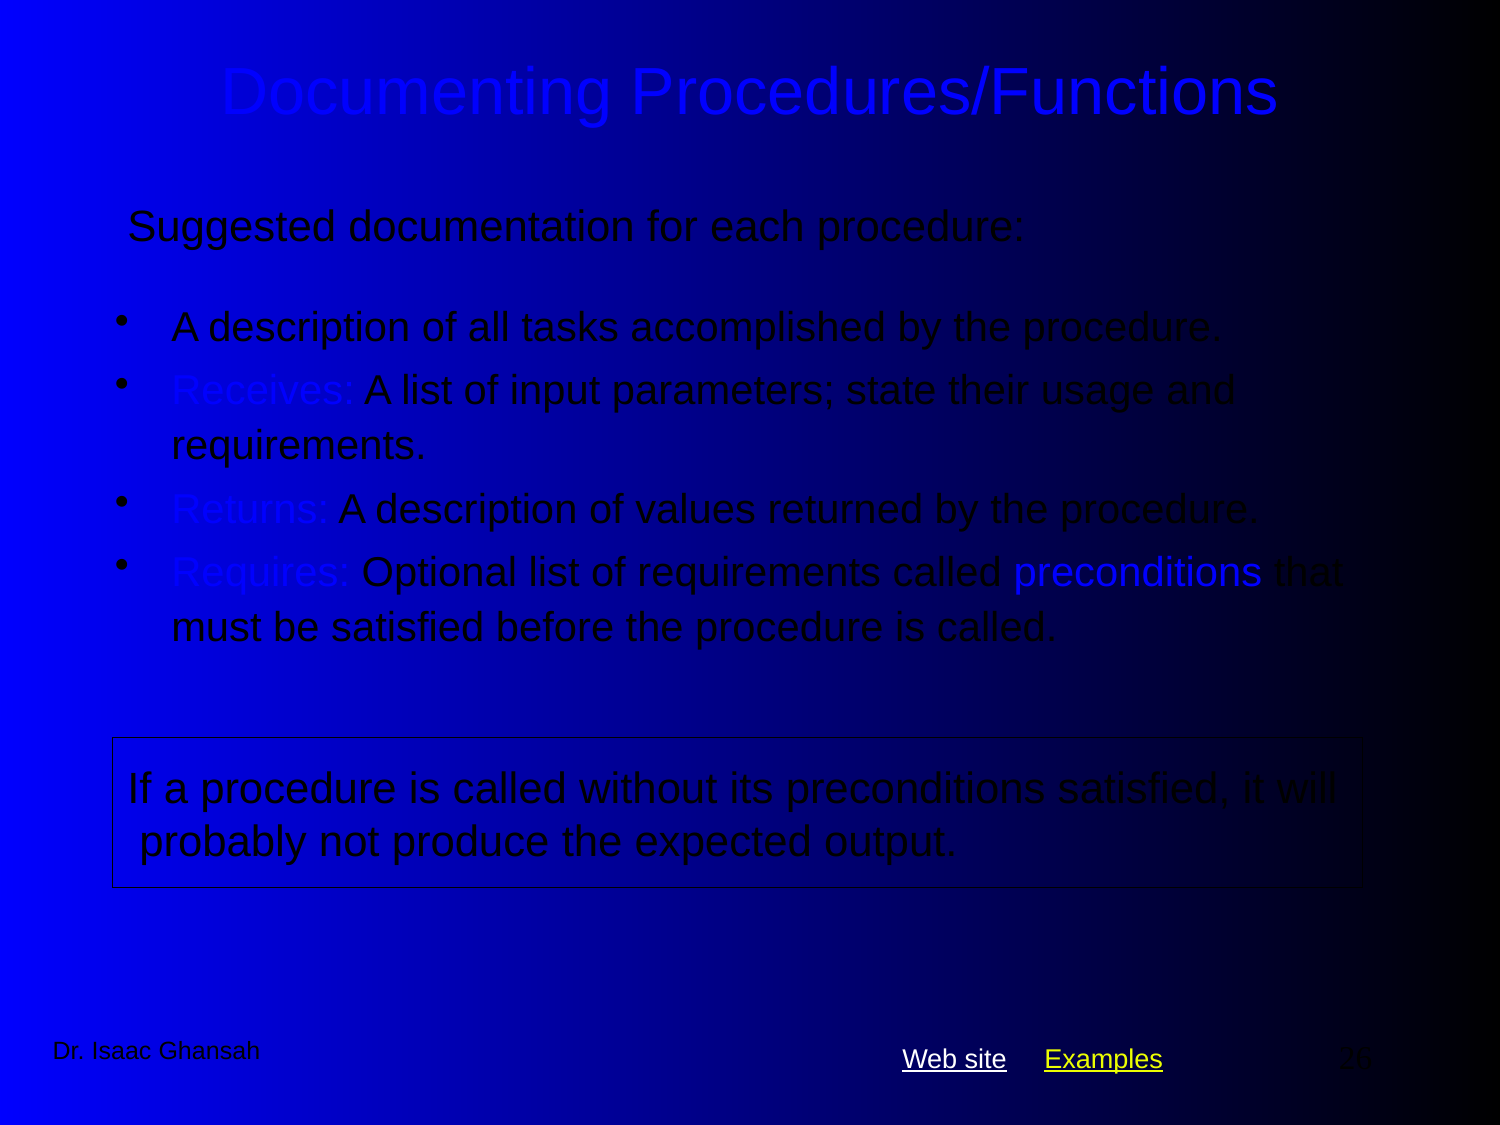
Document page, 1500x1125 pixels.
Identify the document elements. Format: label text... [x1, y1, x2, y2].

text_box If a procedure is called without its preconditions satisfied, it will probably not produce the expected output. [112, 737, 1363, 888]
slide_number 26 [1224, 1025, 1388, 1088]
list A description of all tasks accomplished by the procedure. Receives: A list of input parameters; state their usage and requirements. Returns: A description of values returned by the procedure. Requires: Optional list of requirements called preconditions that must be satisfied before the procedure is called. [99, 287, 1375, 688]
text_box Suggested documentation for each procedure: [112, 174, 1325, 273]
title Documenting Procedures/Functions [112, 37, 1388, 138]
footer Dr. Isaac Ghansah [37, 1025, 825, 1075]
